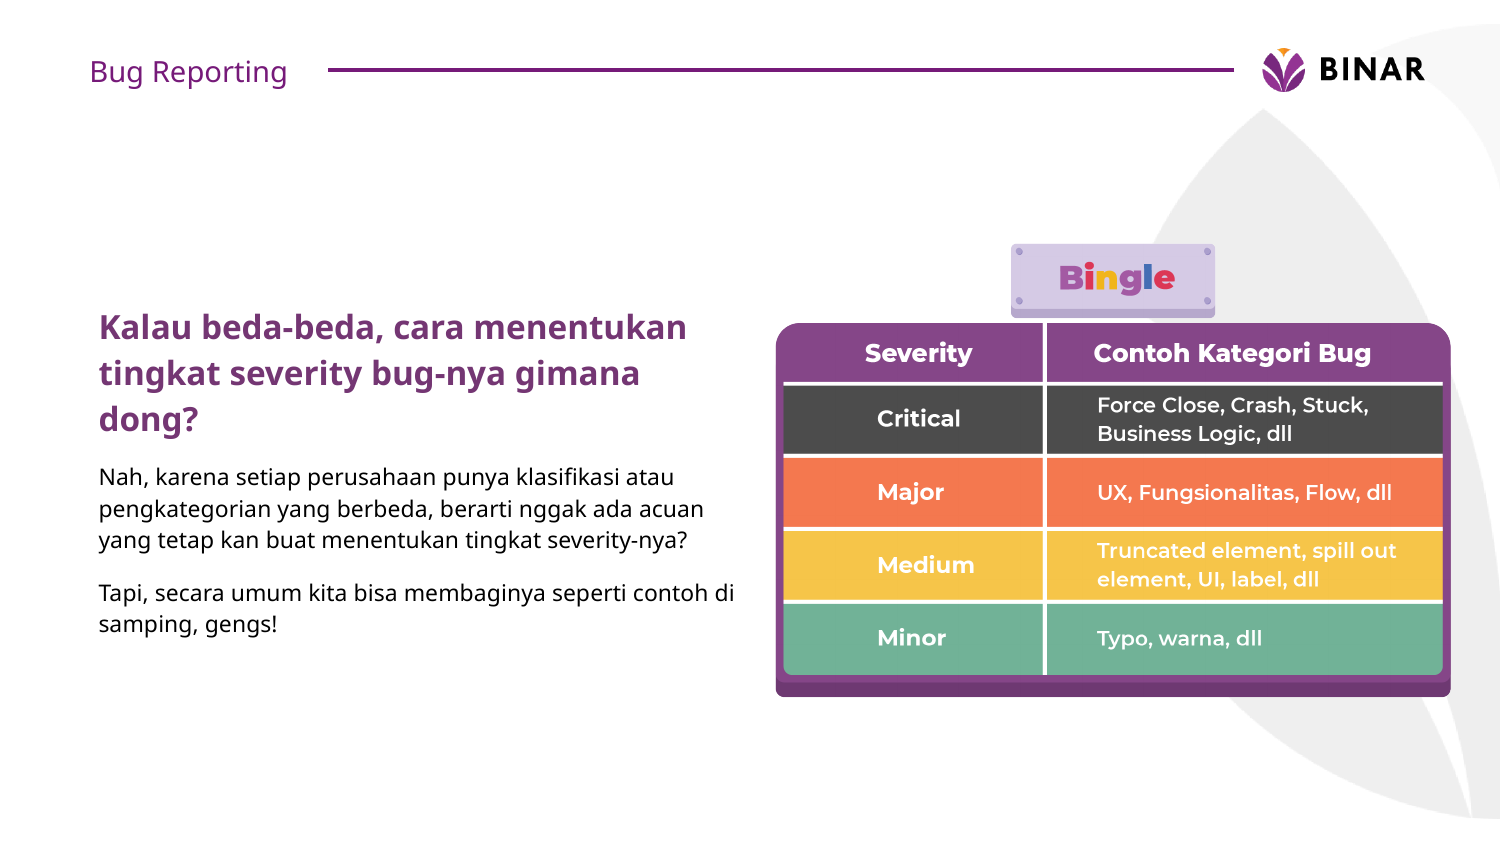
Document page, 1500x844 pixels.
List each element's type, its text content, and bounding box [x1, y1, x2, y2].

text_box Bug Reporting [74, 23, 485, 118]
picture [774, 24, 1500, 819]
text_box Kalau beda-beda, cara menentukan tingkat severity bug-nya gimana dong? Nah, karena setiap perusahaan punya klasifikasi atau pengkategorian yang berbeda, berarti nggak ada acuan yang tetap kan buat menentukan tingkat severity-nya? Tapi, secara umum kita bisa membaginya seperti contoh di samping, gengs! [83, 150, 761, 788]
